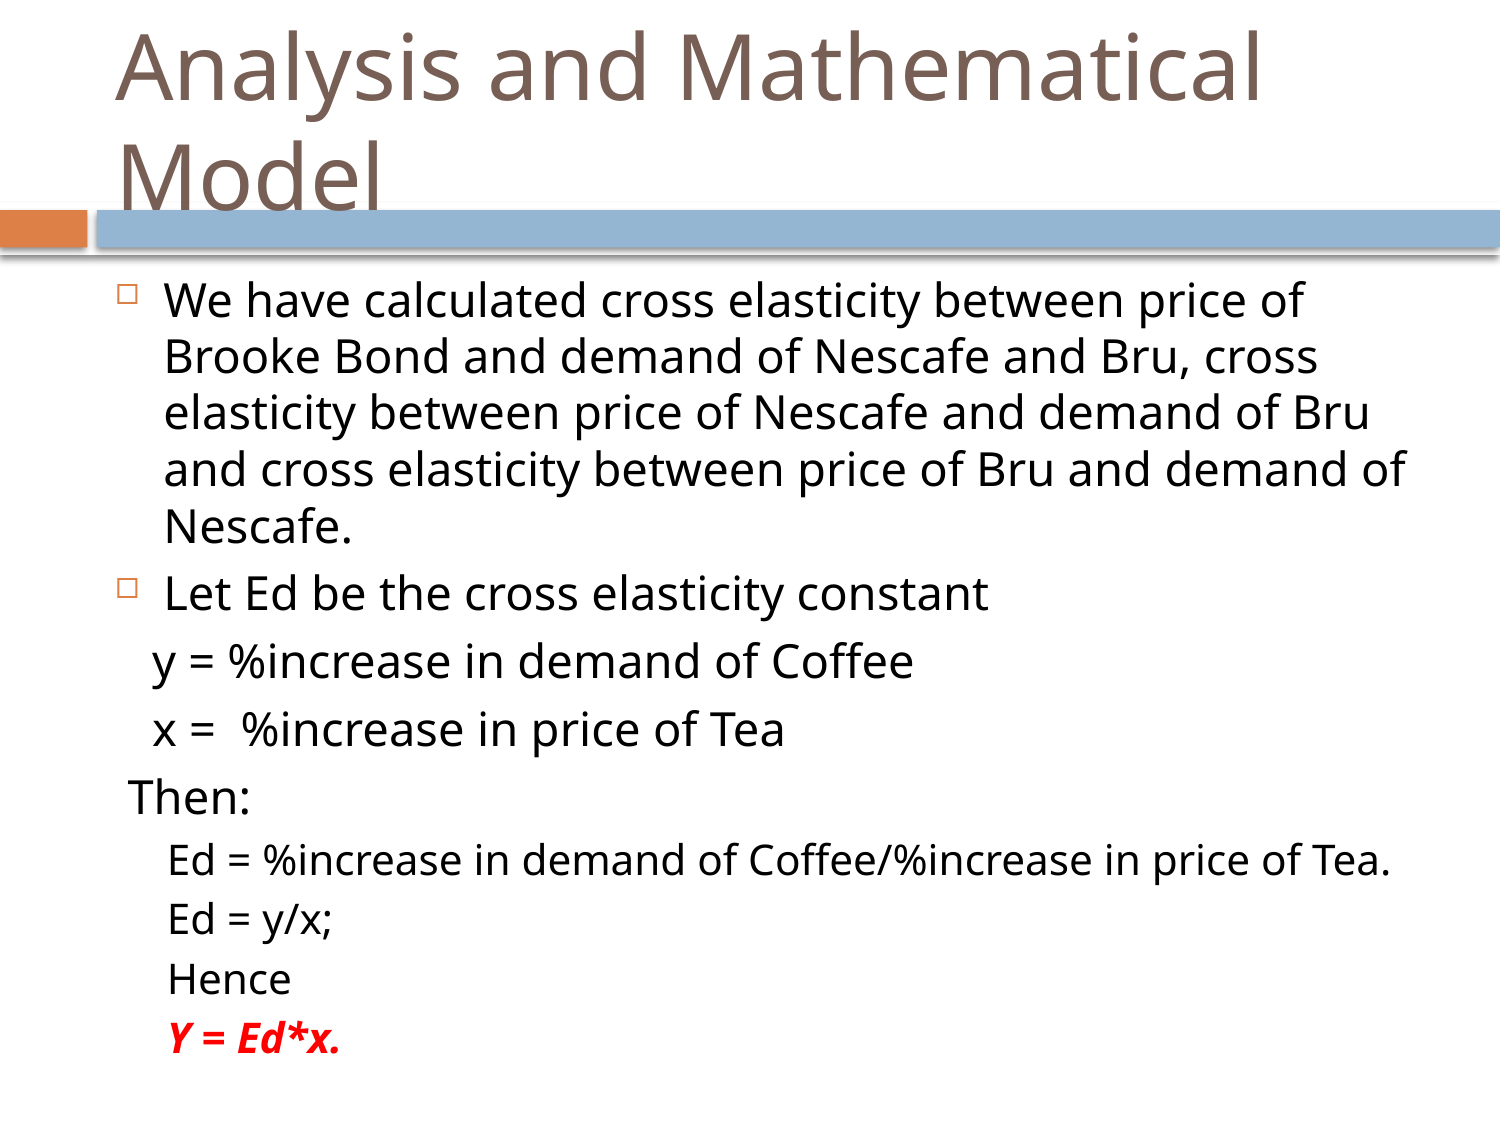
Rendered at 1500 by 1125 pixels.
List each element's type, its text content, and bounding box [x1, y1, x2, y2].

title Analysis and Mathematical Model [100, 37, 1438, 200]
list We have calculated cross elasticity between price of Brooke Bond and demand of Nescafe and Bru, cross elasticity between price of Nescafe and demand of Bru and cross elasticity between price of Bru and demand of Nescafe. Let Ed be the cross elasticity constant y = %increase in demand of Coffee x = %increase in price of Tea Then: Ed = %increase in demand of Coffee/%increase in price of Tea. Ed = y/x; Hence Y = Ed*x. [100, 262, 1438, 1075]
